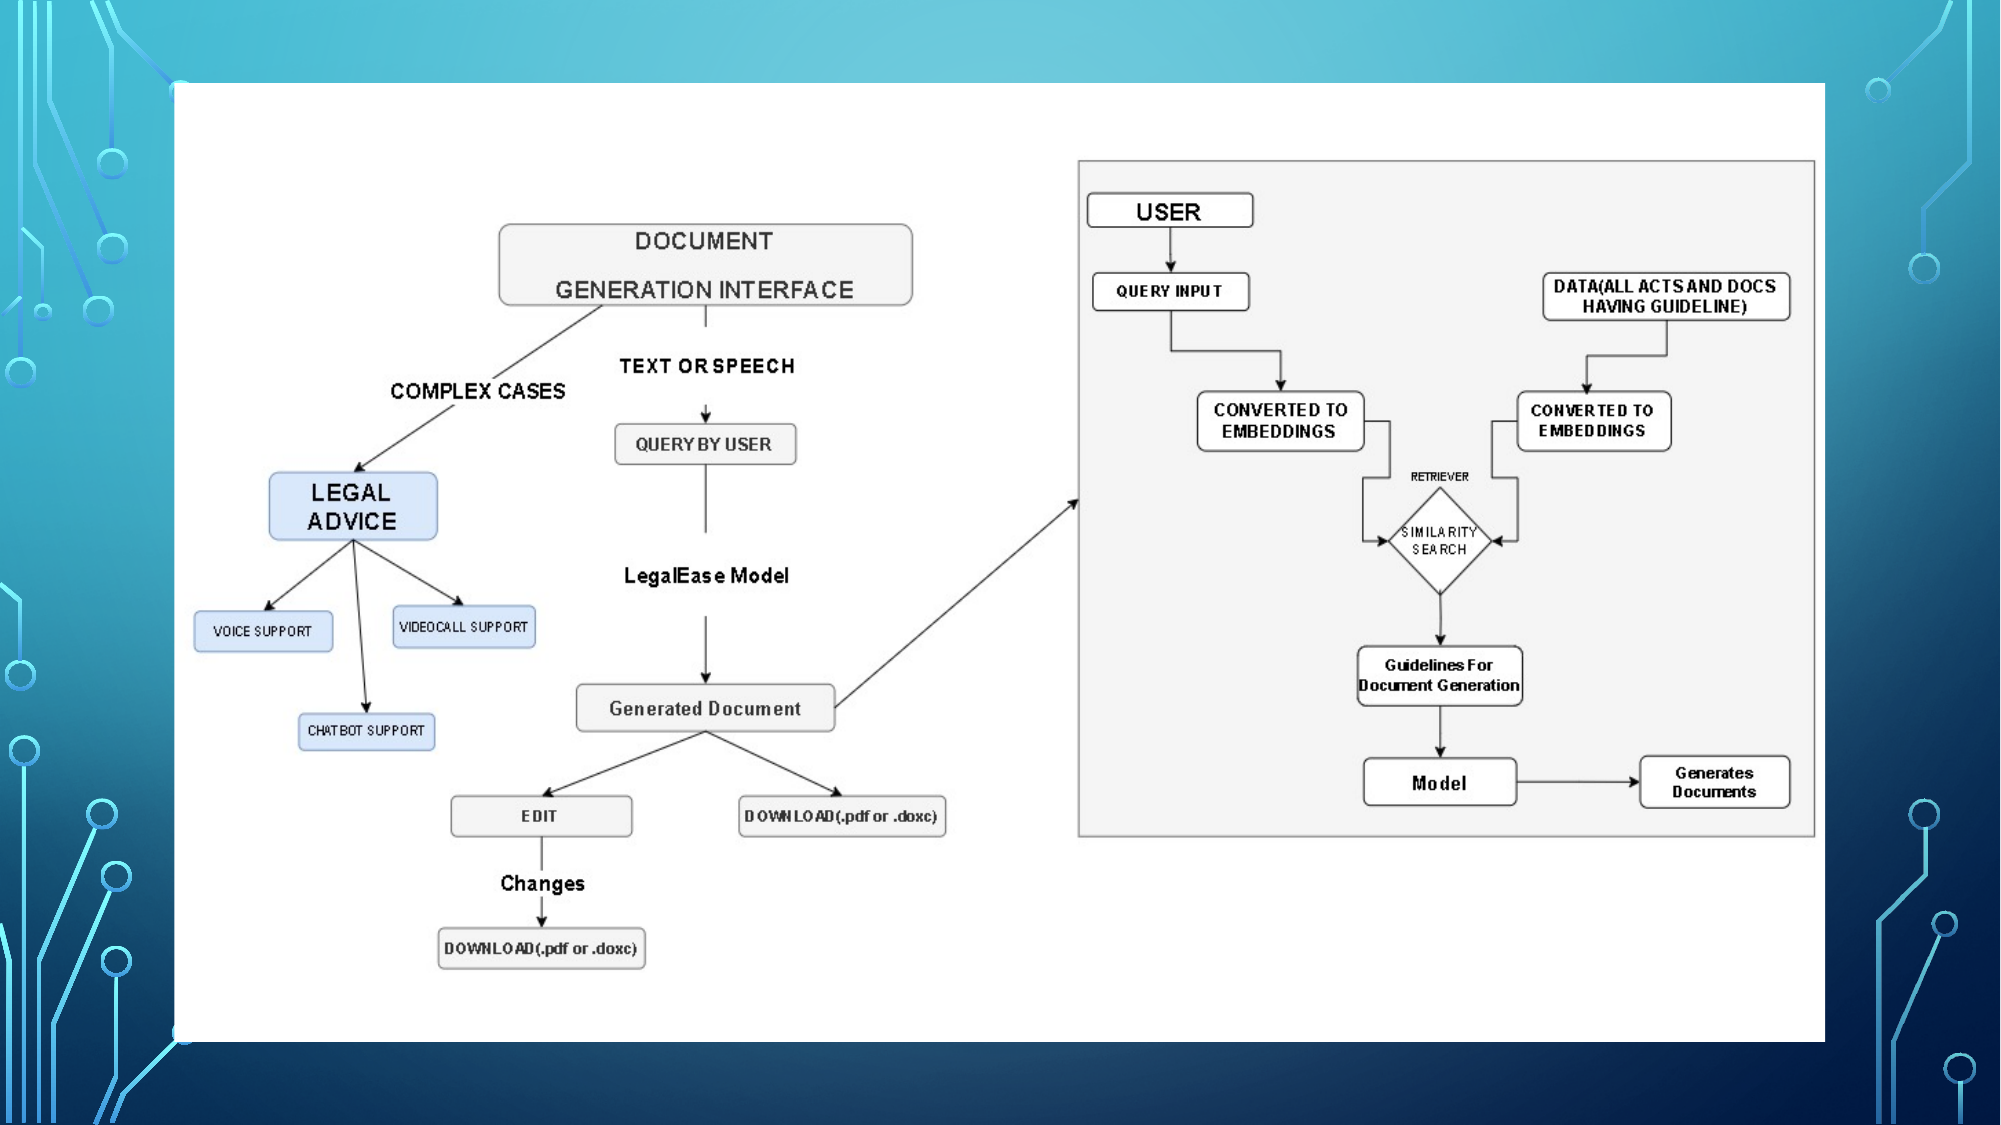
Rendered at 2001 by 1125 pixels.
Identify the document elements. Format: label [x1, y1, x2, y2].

list [174, 83, 1826, 1042]
